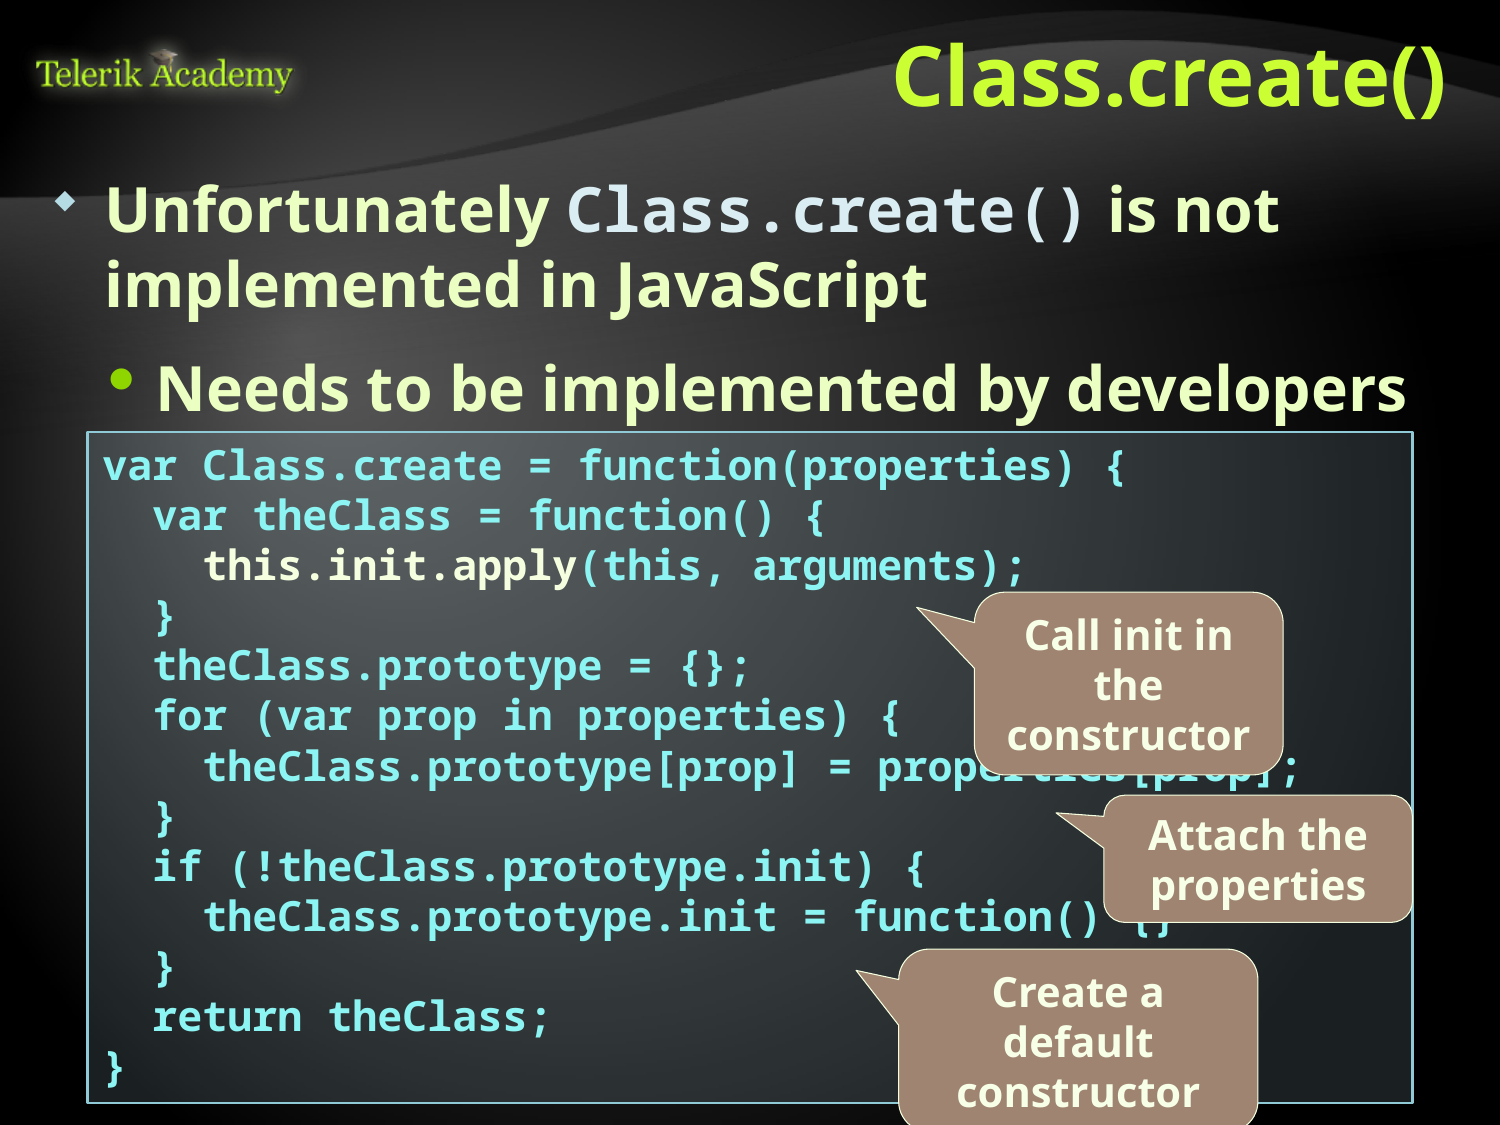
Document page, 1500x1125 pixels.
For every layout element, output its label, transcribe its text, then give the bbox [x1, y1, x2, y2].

list var Class.create = function(properties) { var theClass = function() { this.init.apply(this, arguments); } theClass.prototype = {}; for (var prop in properties) { theClass.prototype[prop] = properties[prop]; } if (!theClass.prototype.init) { theClass.prototype.init = function() {} } return theClass; } [86, 431, 1414, 1104]
text_box Create a default constructor [856, 949, 1258, 1125]
picture [0, 0, 1500, 1125]
text_box Call init in the constructor [916, 592, 1284, 775]
list Unfortunately Class.create() is not implemented in JavaScript Needs to be implemented by developers [37, 162, 1463, 435]
title Class.create() [300, 12, 1463, 150]
text_box Attach the properties [1056, 795, 1413, 923]
